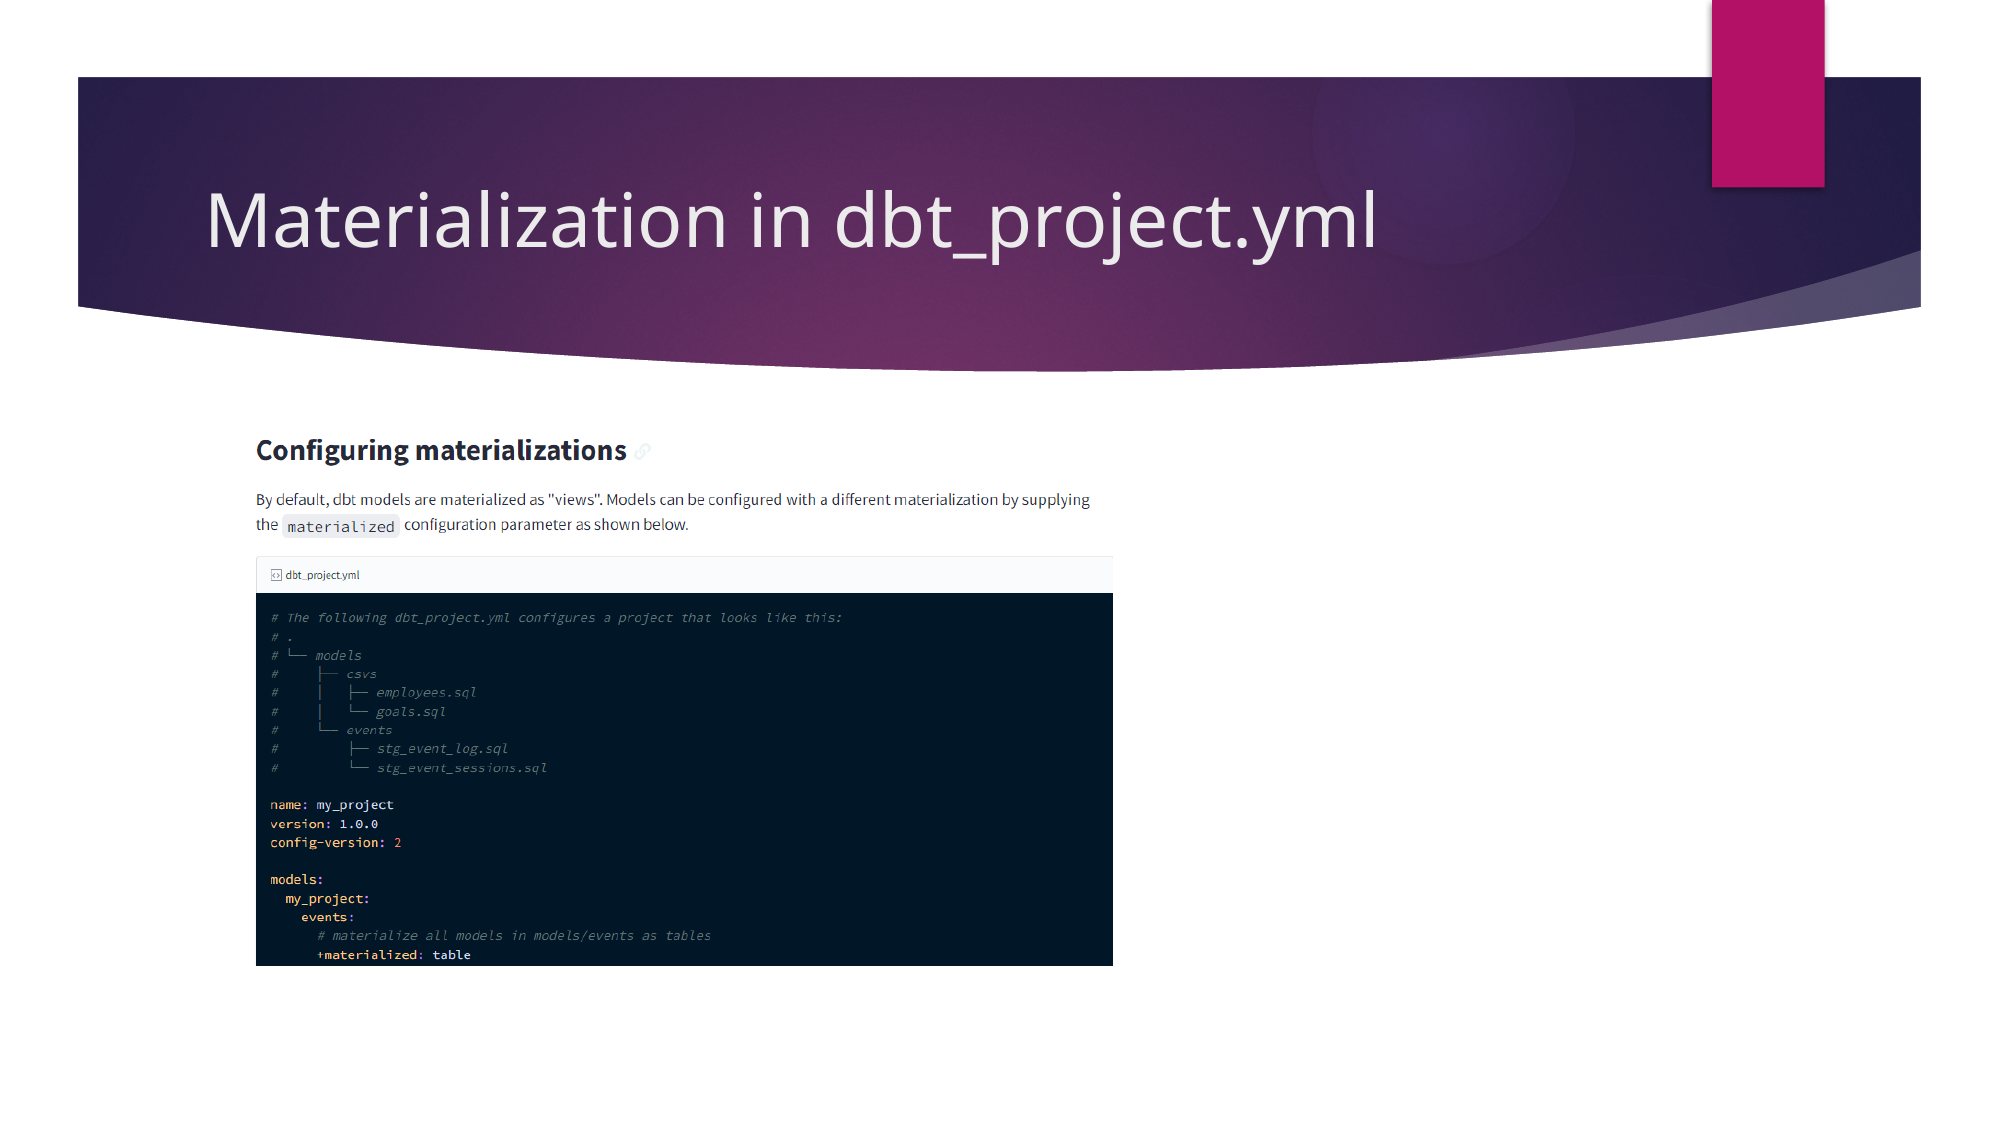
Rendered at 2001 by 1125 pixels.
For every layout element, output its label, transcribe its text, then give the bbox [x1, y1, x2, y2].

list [237, 404, 1113, 966]
title Materialization in dbt_project.yml [189, 159, 1627, 276]
